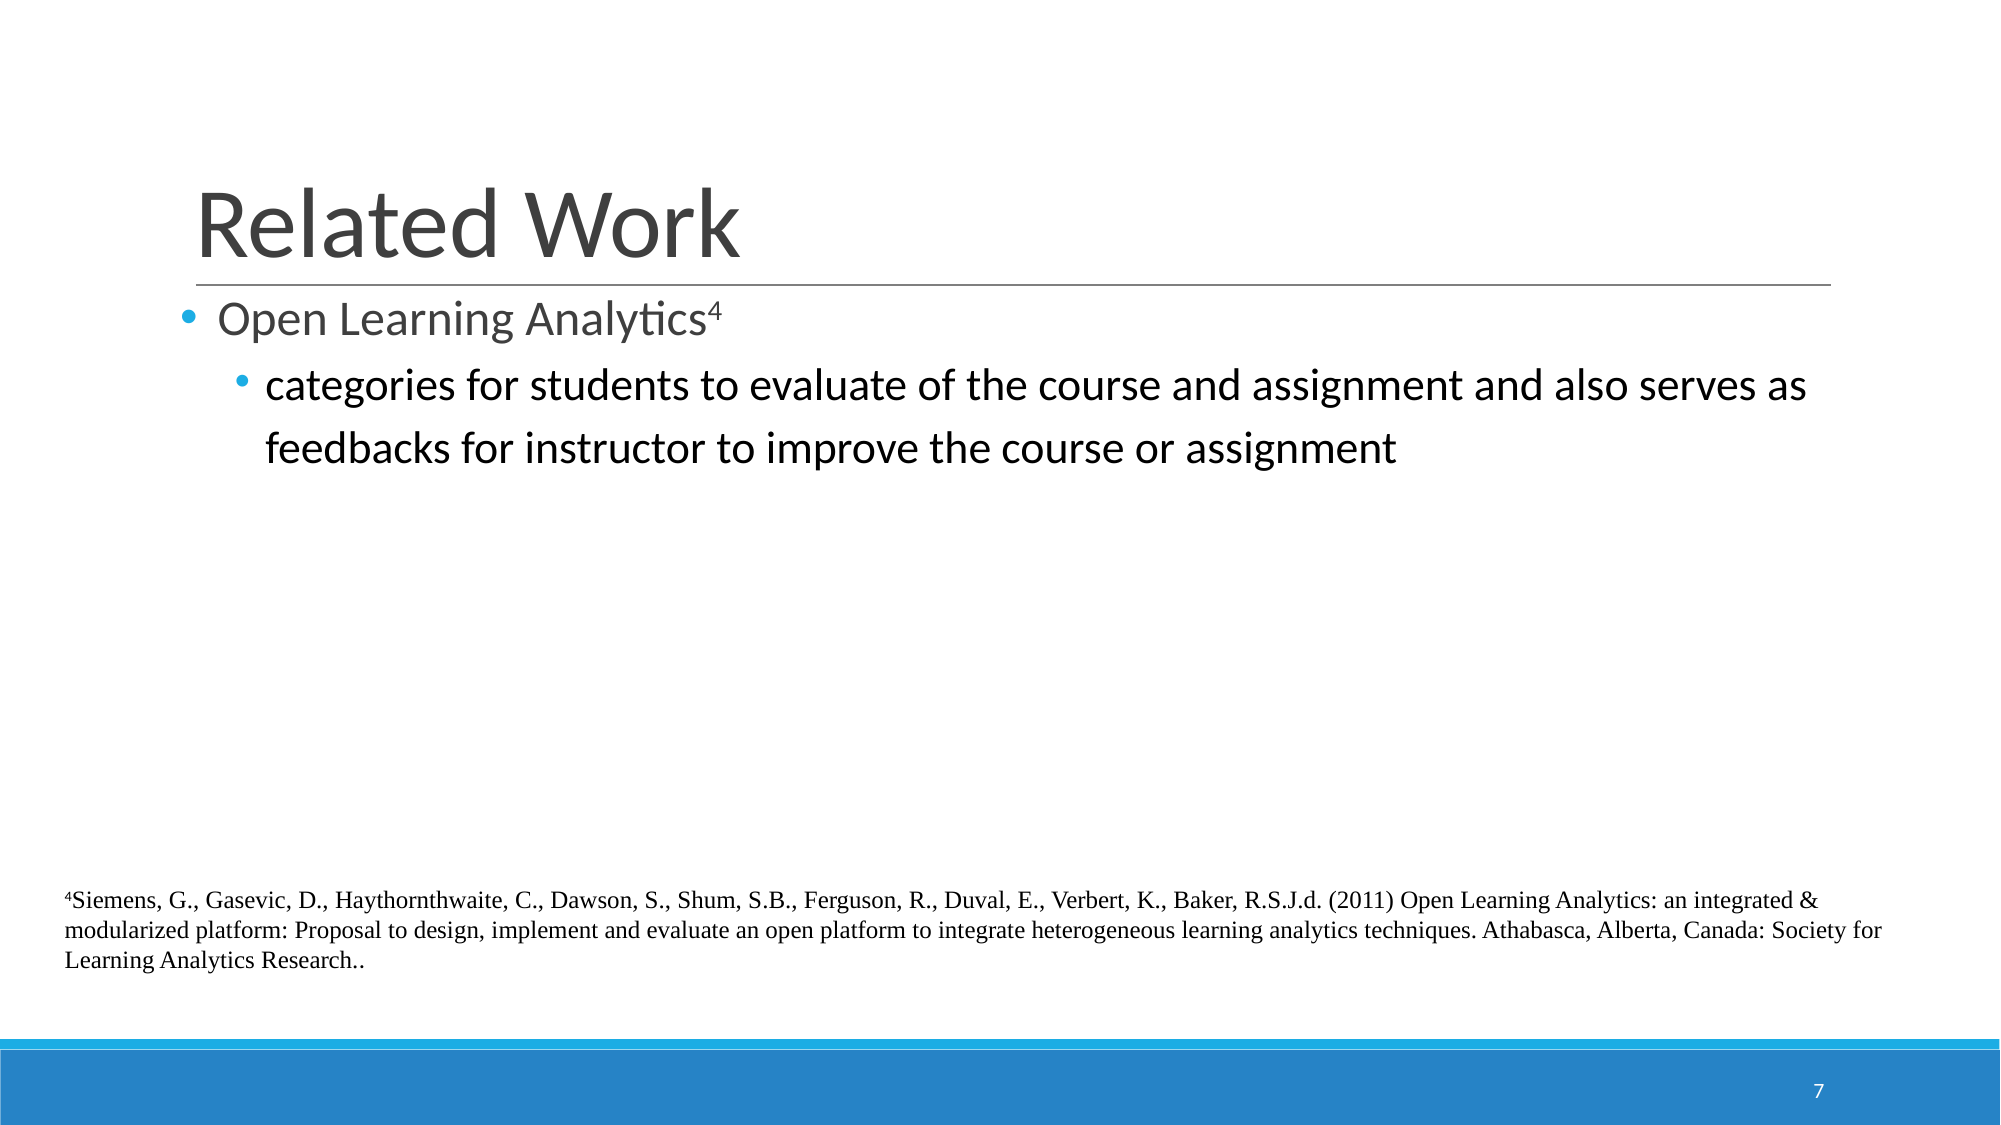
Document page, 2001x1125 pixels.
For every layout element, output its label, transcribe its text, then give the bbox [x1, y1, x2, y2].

slide_number ‹#› [1624, 1059, 1840, 1120]
text_box 4Siemens, G., Gasevic, D., Haythornthwaite, C., Dawson, S., Shum, S.B., Ferguson, R., Duval, E., Verbert, K., Baker, R.S.J.d. (2011) Open Learning Analytics: an integrated & modularized platform: Proposal to design, implement and evaluate an open platform to integrate heterogeneous learning analytics techniques. Athabasca, Alberta, Canada: Society for Learning Analytics Research.. [49, 876, 1955, 1013]
list Open Learning Analytics4 categories for students to evaluate of the course and assignment and also serves as feedbacks for instructor to improve the course or assignment [180, 285, 1830, 945]
title Related Work [180, 47, 1830, 285]
